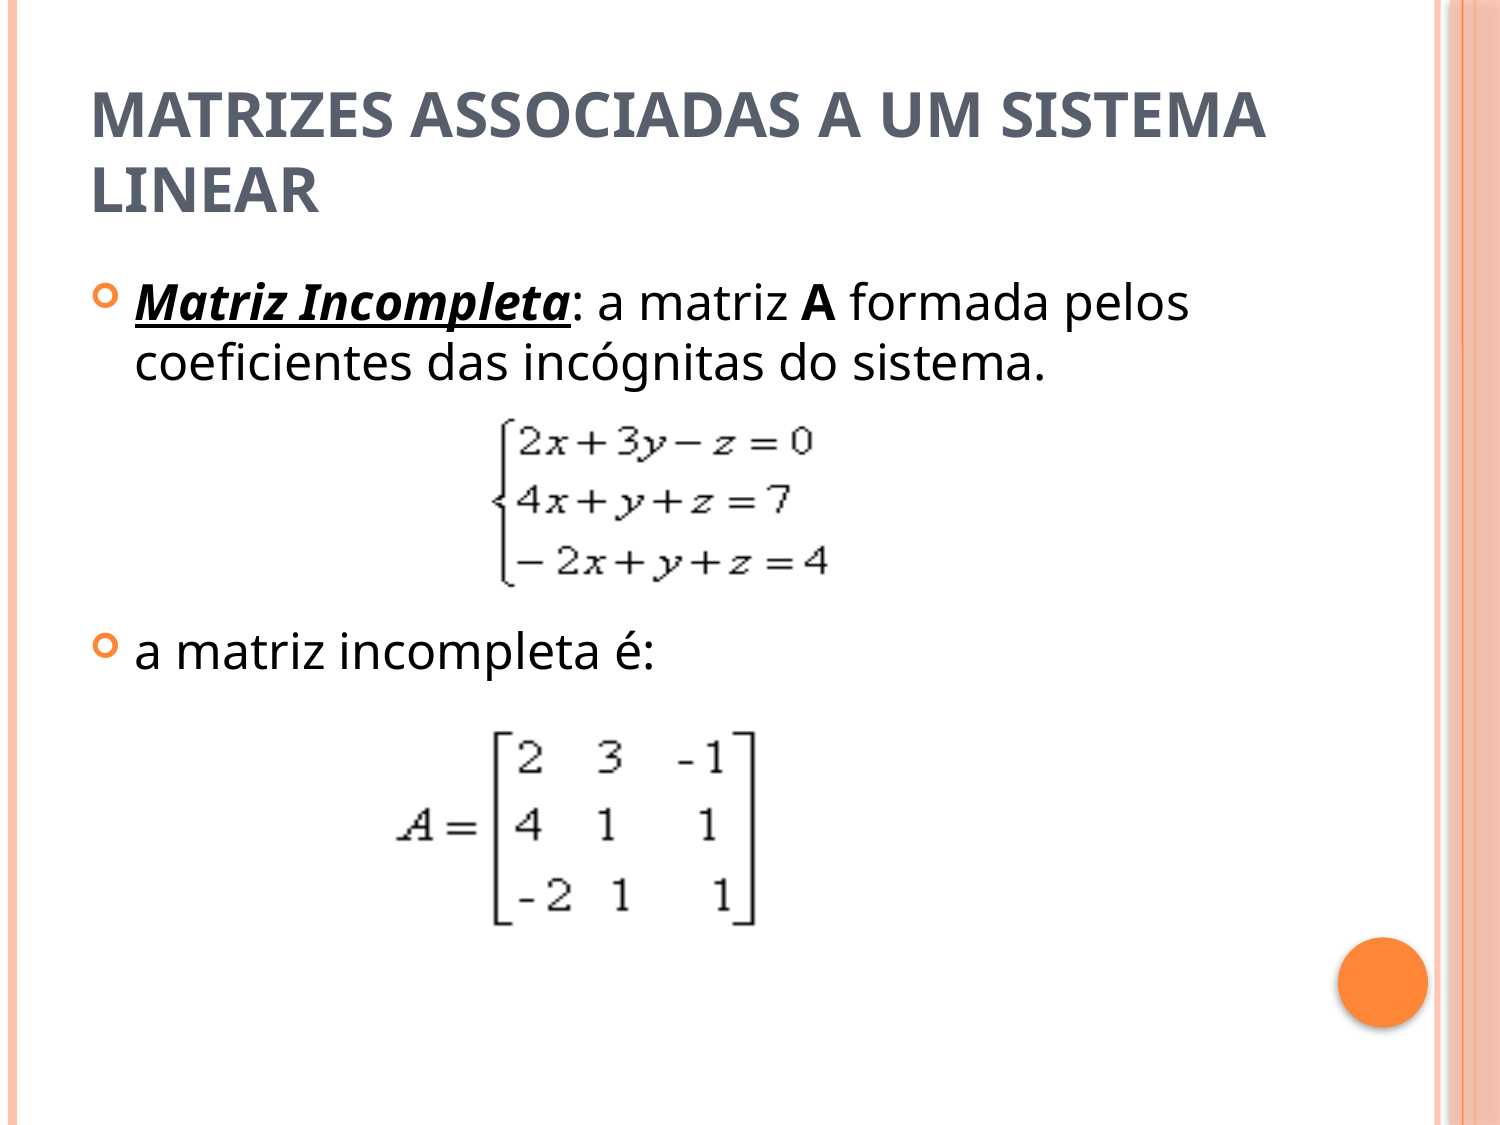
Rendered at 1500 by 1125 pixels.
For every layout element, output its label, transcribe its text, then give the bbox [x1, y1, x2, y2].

picture [386, 724, 763, 938]
list Matriz Incompleta: a matriz A formada pelos coeficientes das incógnitas do sistema. a matriz incompleta é: [75, 262, 1300, 1062]
picture [486, 411, 863, 613]
title Matrizes associadas a um sistema linear [75, 45, 1300, 233]
